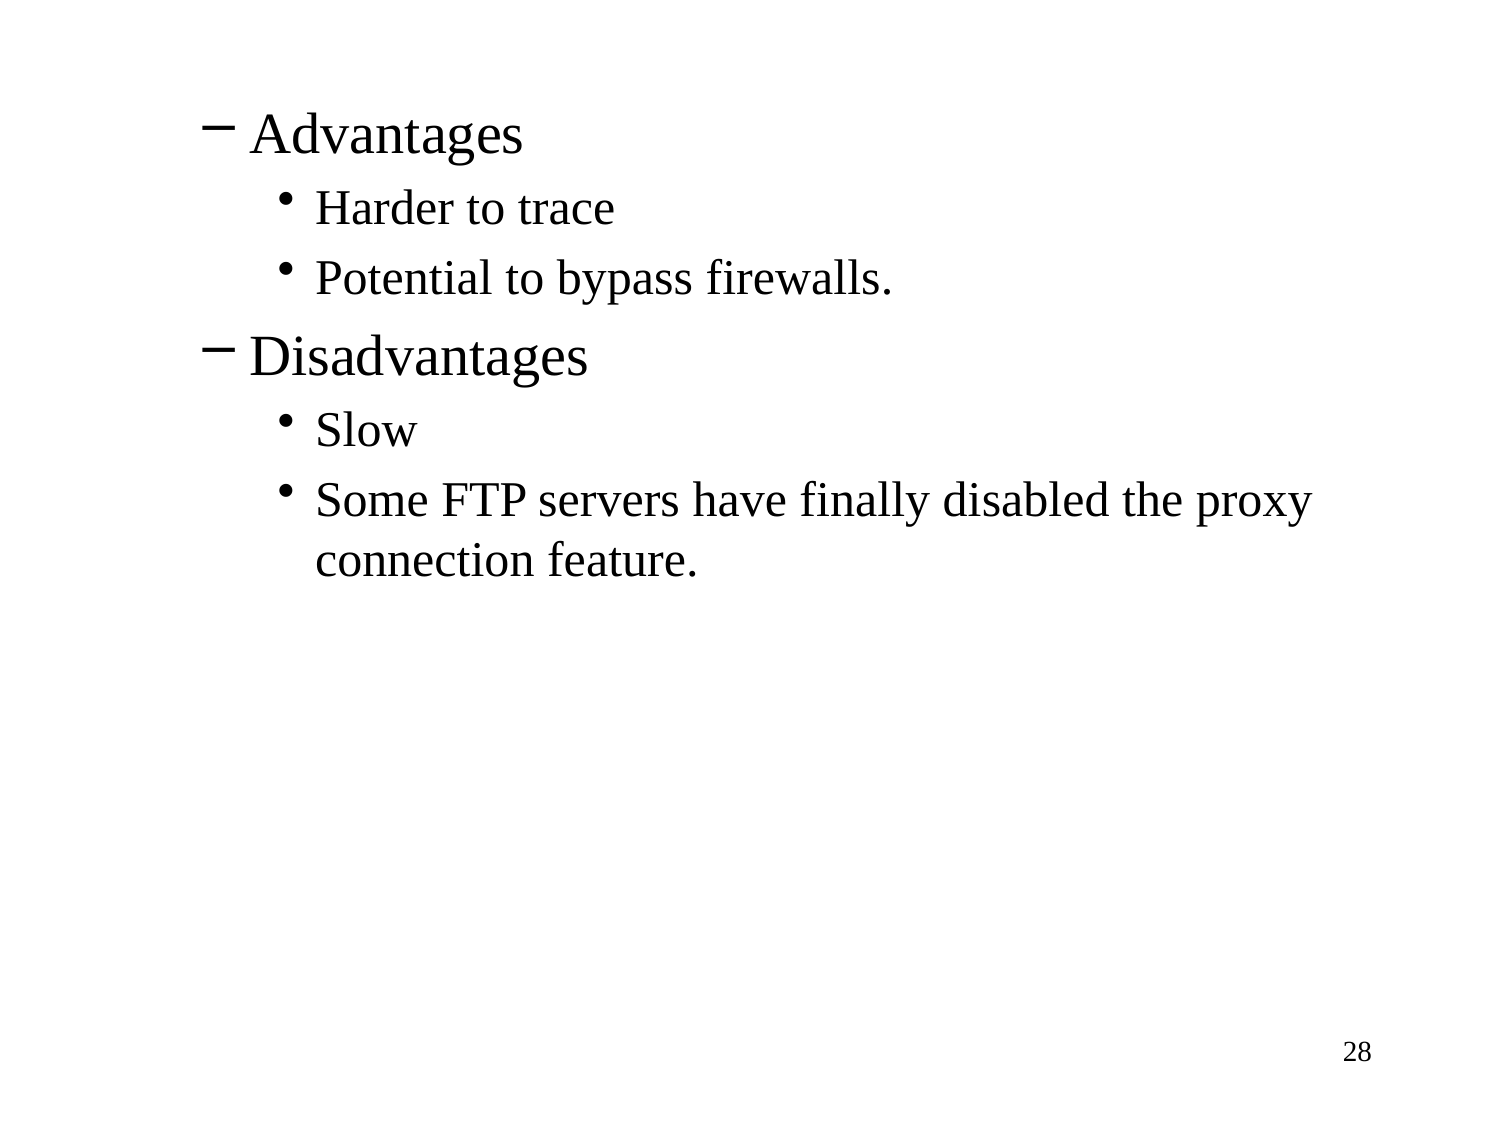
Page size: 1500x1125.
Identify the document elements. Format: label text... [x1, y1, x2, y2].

slide_number 28 [1074, 1024, 1388, 1101]
list Advantages Harder to trace Potential to bypass firewalls. Disadvantages Slow Some FTP servers have finally disabled the proxy connection feature. [112, 87, 1388, 1000]
